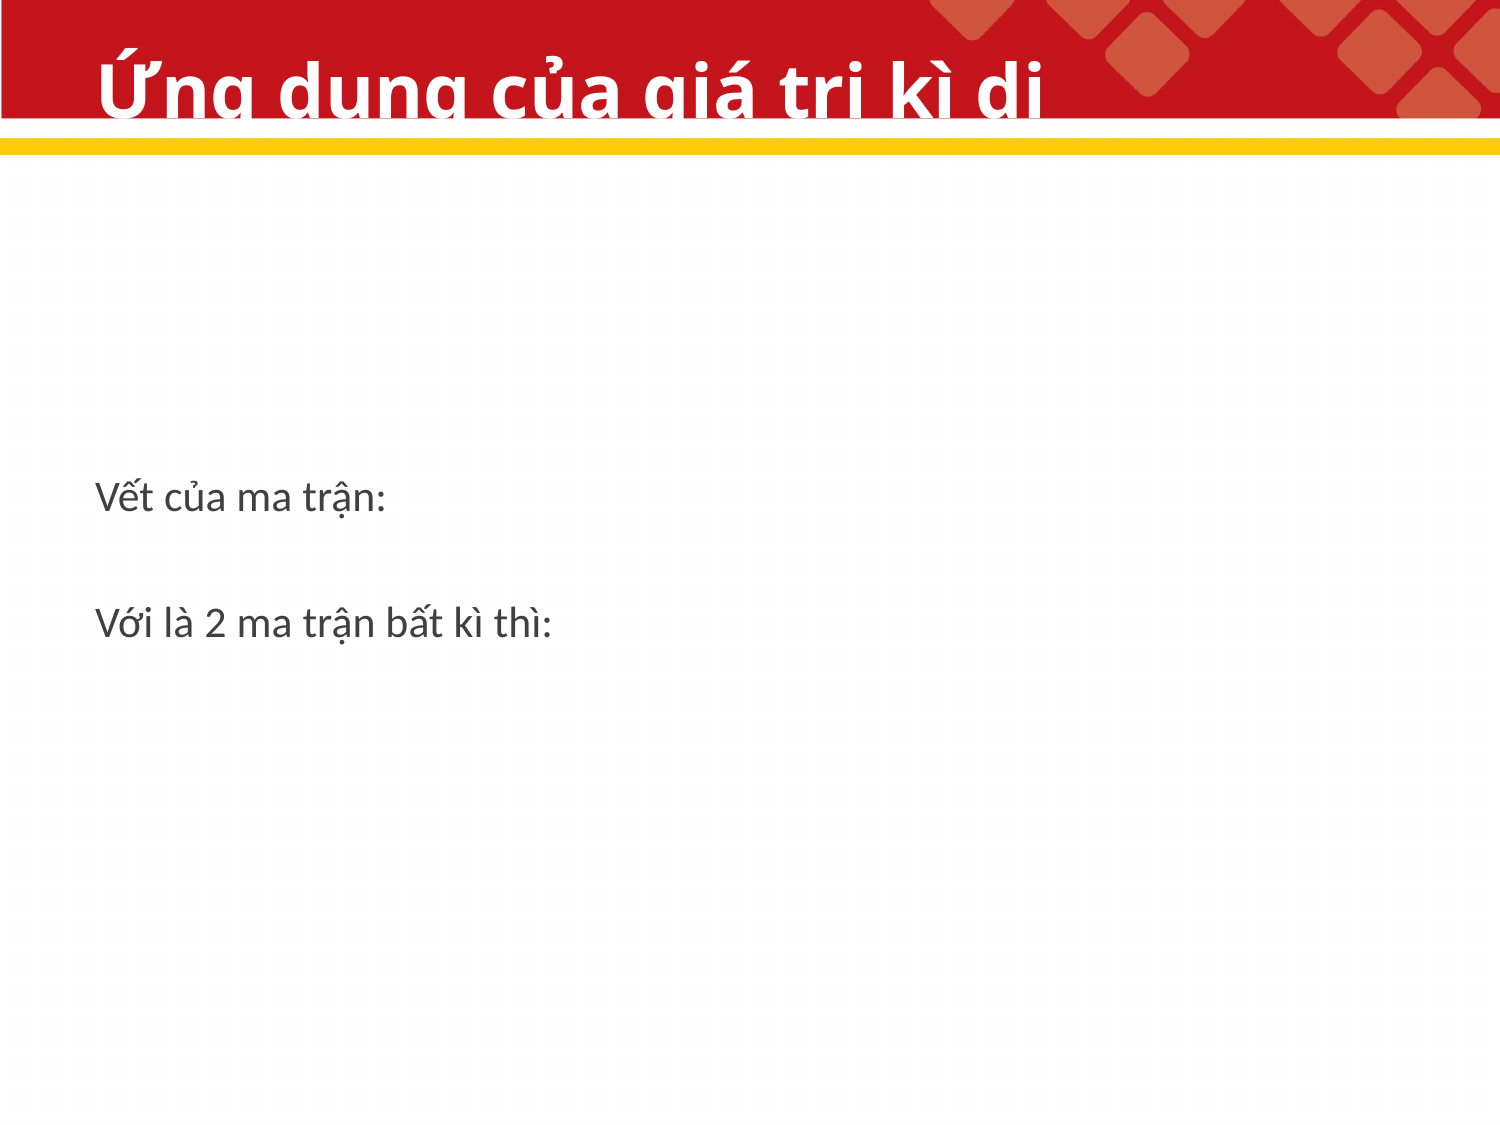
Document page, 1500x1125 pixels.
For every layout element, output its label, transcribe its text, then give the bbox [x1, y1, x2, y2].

picture [0, 0, 1500, 1125]
title Ứng dụng của giá trị kì dị [80, 0, 1397, 204]
